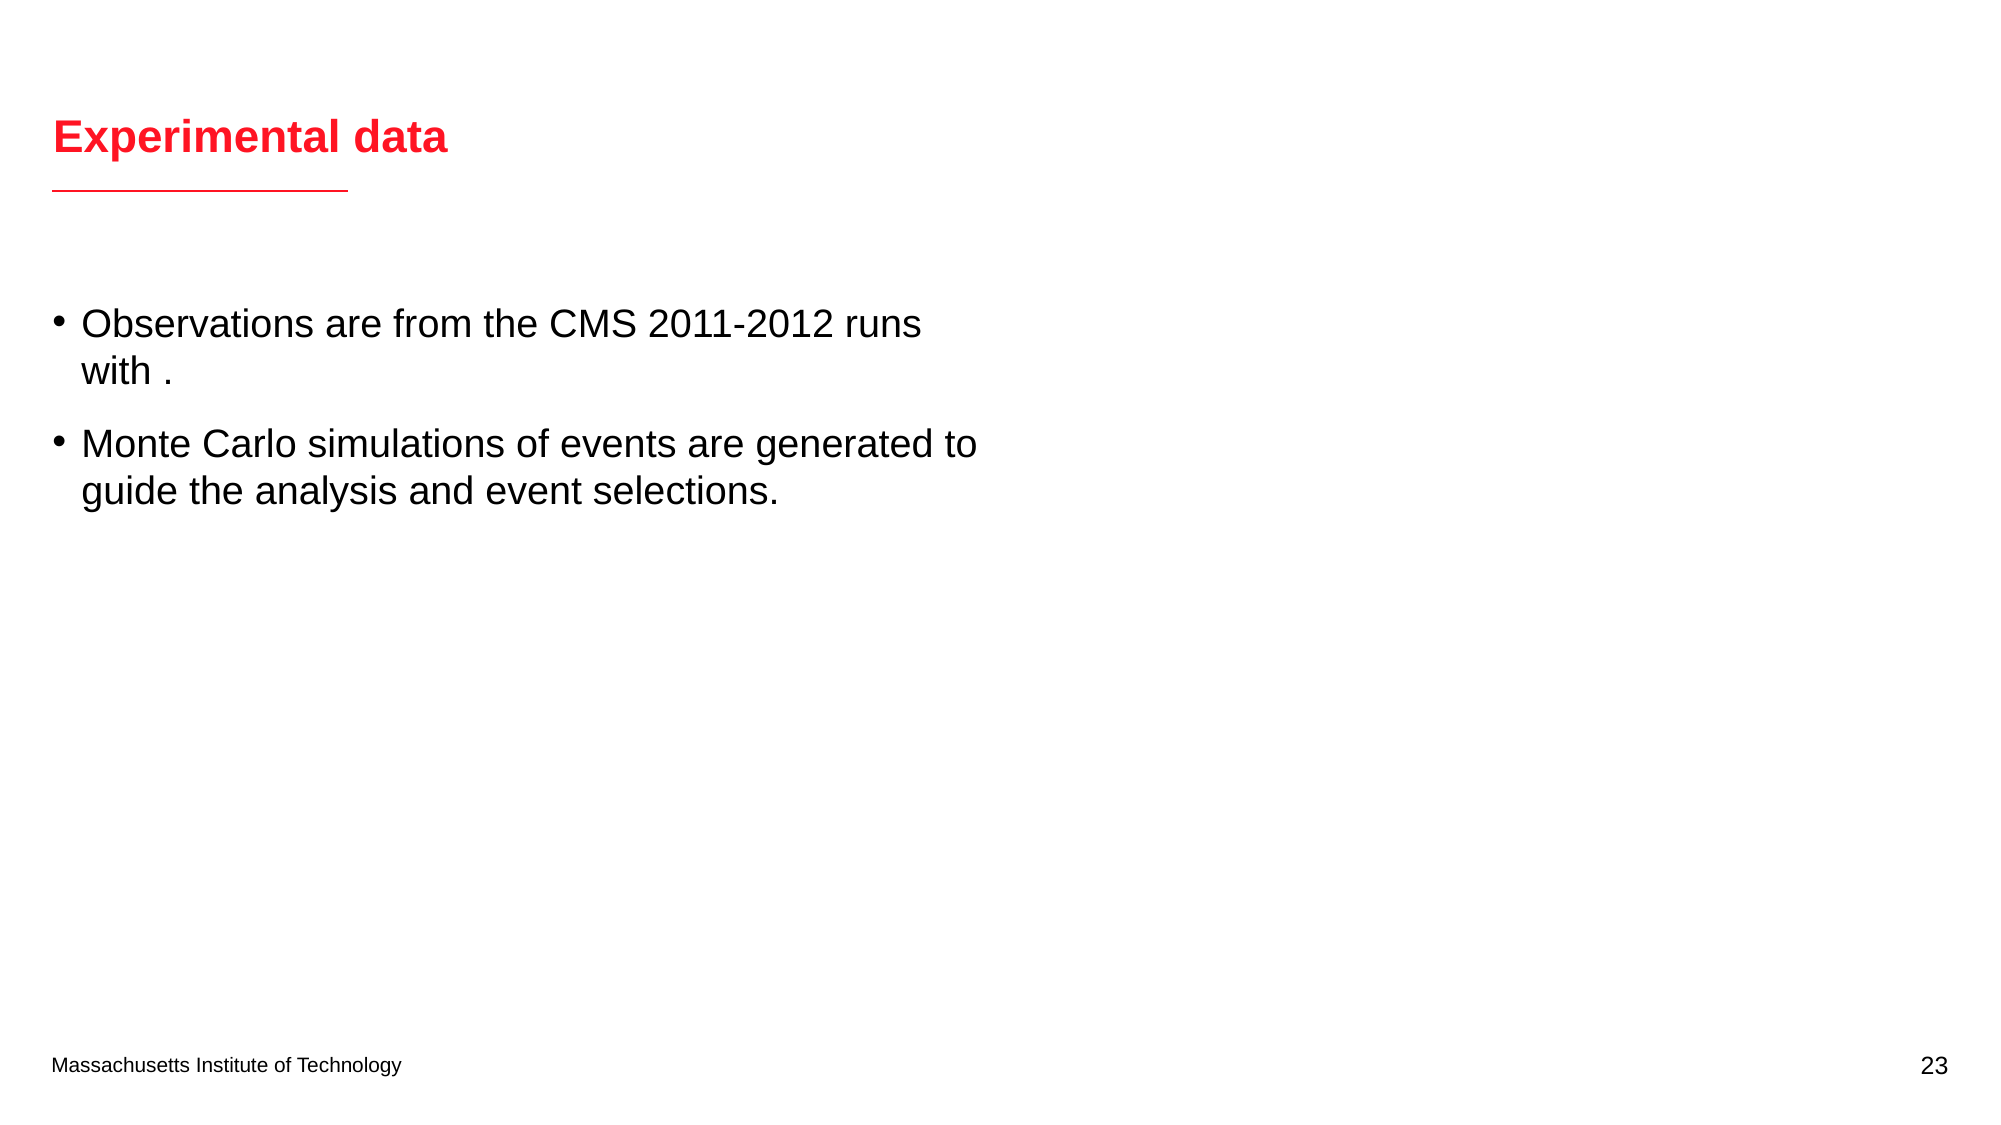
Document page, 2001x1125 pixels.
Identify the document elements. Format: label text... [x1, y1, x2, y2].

title Experimental data [53, 36, 961, 170]
